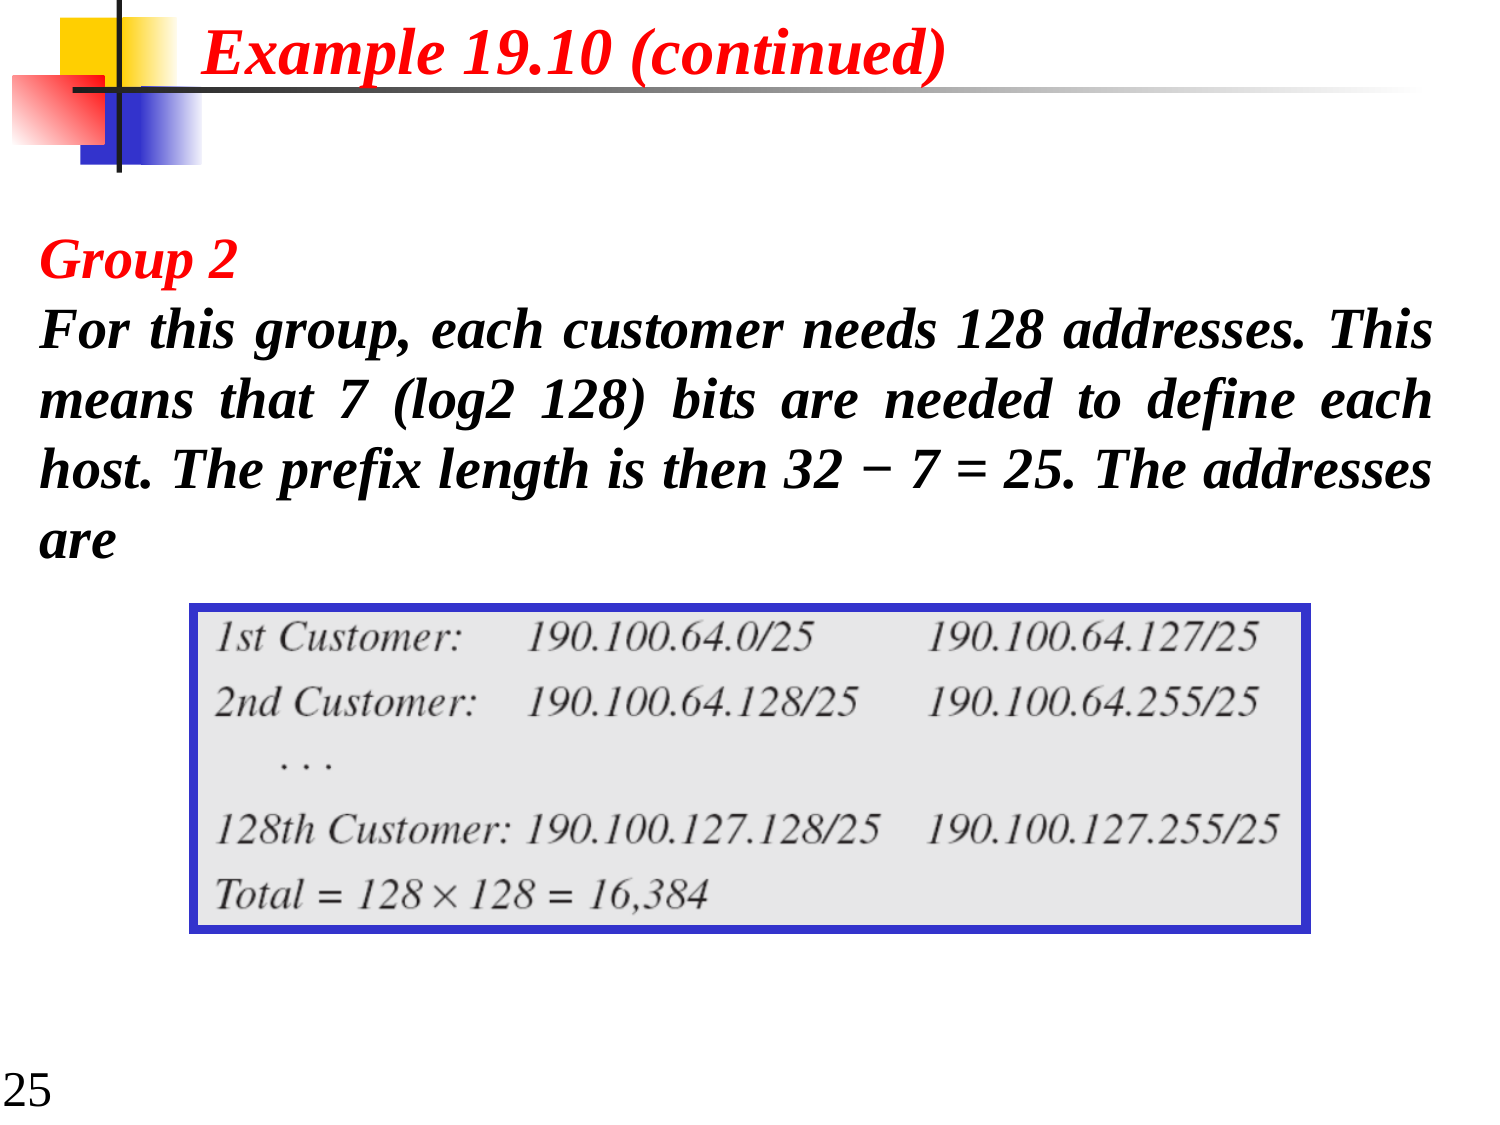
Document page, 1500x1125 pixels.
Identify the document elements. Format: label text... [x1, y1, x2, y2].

text_box [122, 17, 177, 86]
text_box [72, 87, 186, 93]
text_box [116, 0, 122, 87]
text_box [60, 17, 116, 86]
picture [198, 611, 1302, 926]
text_box Example 19.10 (continued) [186, 0, 966, 96]
text_box [12, 75, 105, 145]
text_box Group 2 For this group, each customer needs 128 addresses. This means that 7 (log2 128) bits are needed to define each host. The prefix length is then 32 − 7 = 25. The addresses are [24, 212, 1450, 578]
text_box [122, 93, 141, 165]
text_box [966, 87, 1423, 93]
text_box [80, 93, 116, 165]
text_box [116, 93, 122, 173]
text_box [141, 93, 202, 165]
slide_number ‹#› [0, 1050, 300, 1125]
